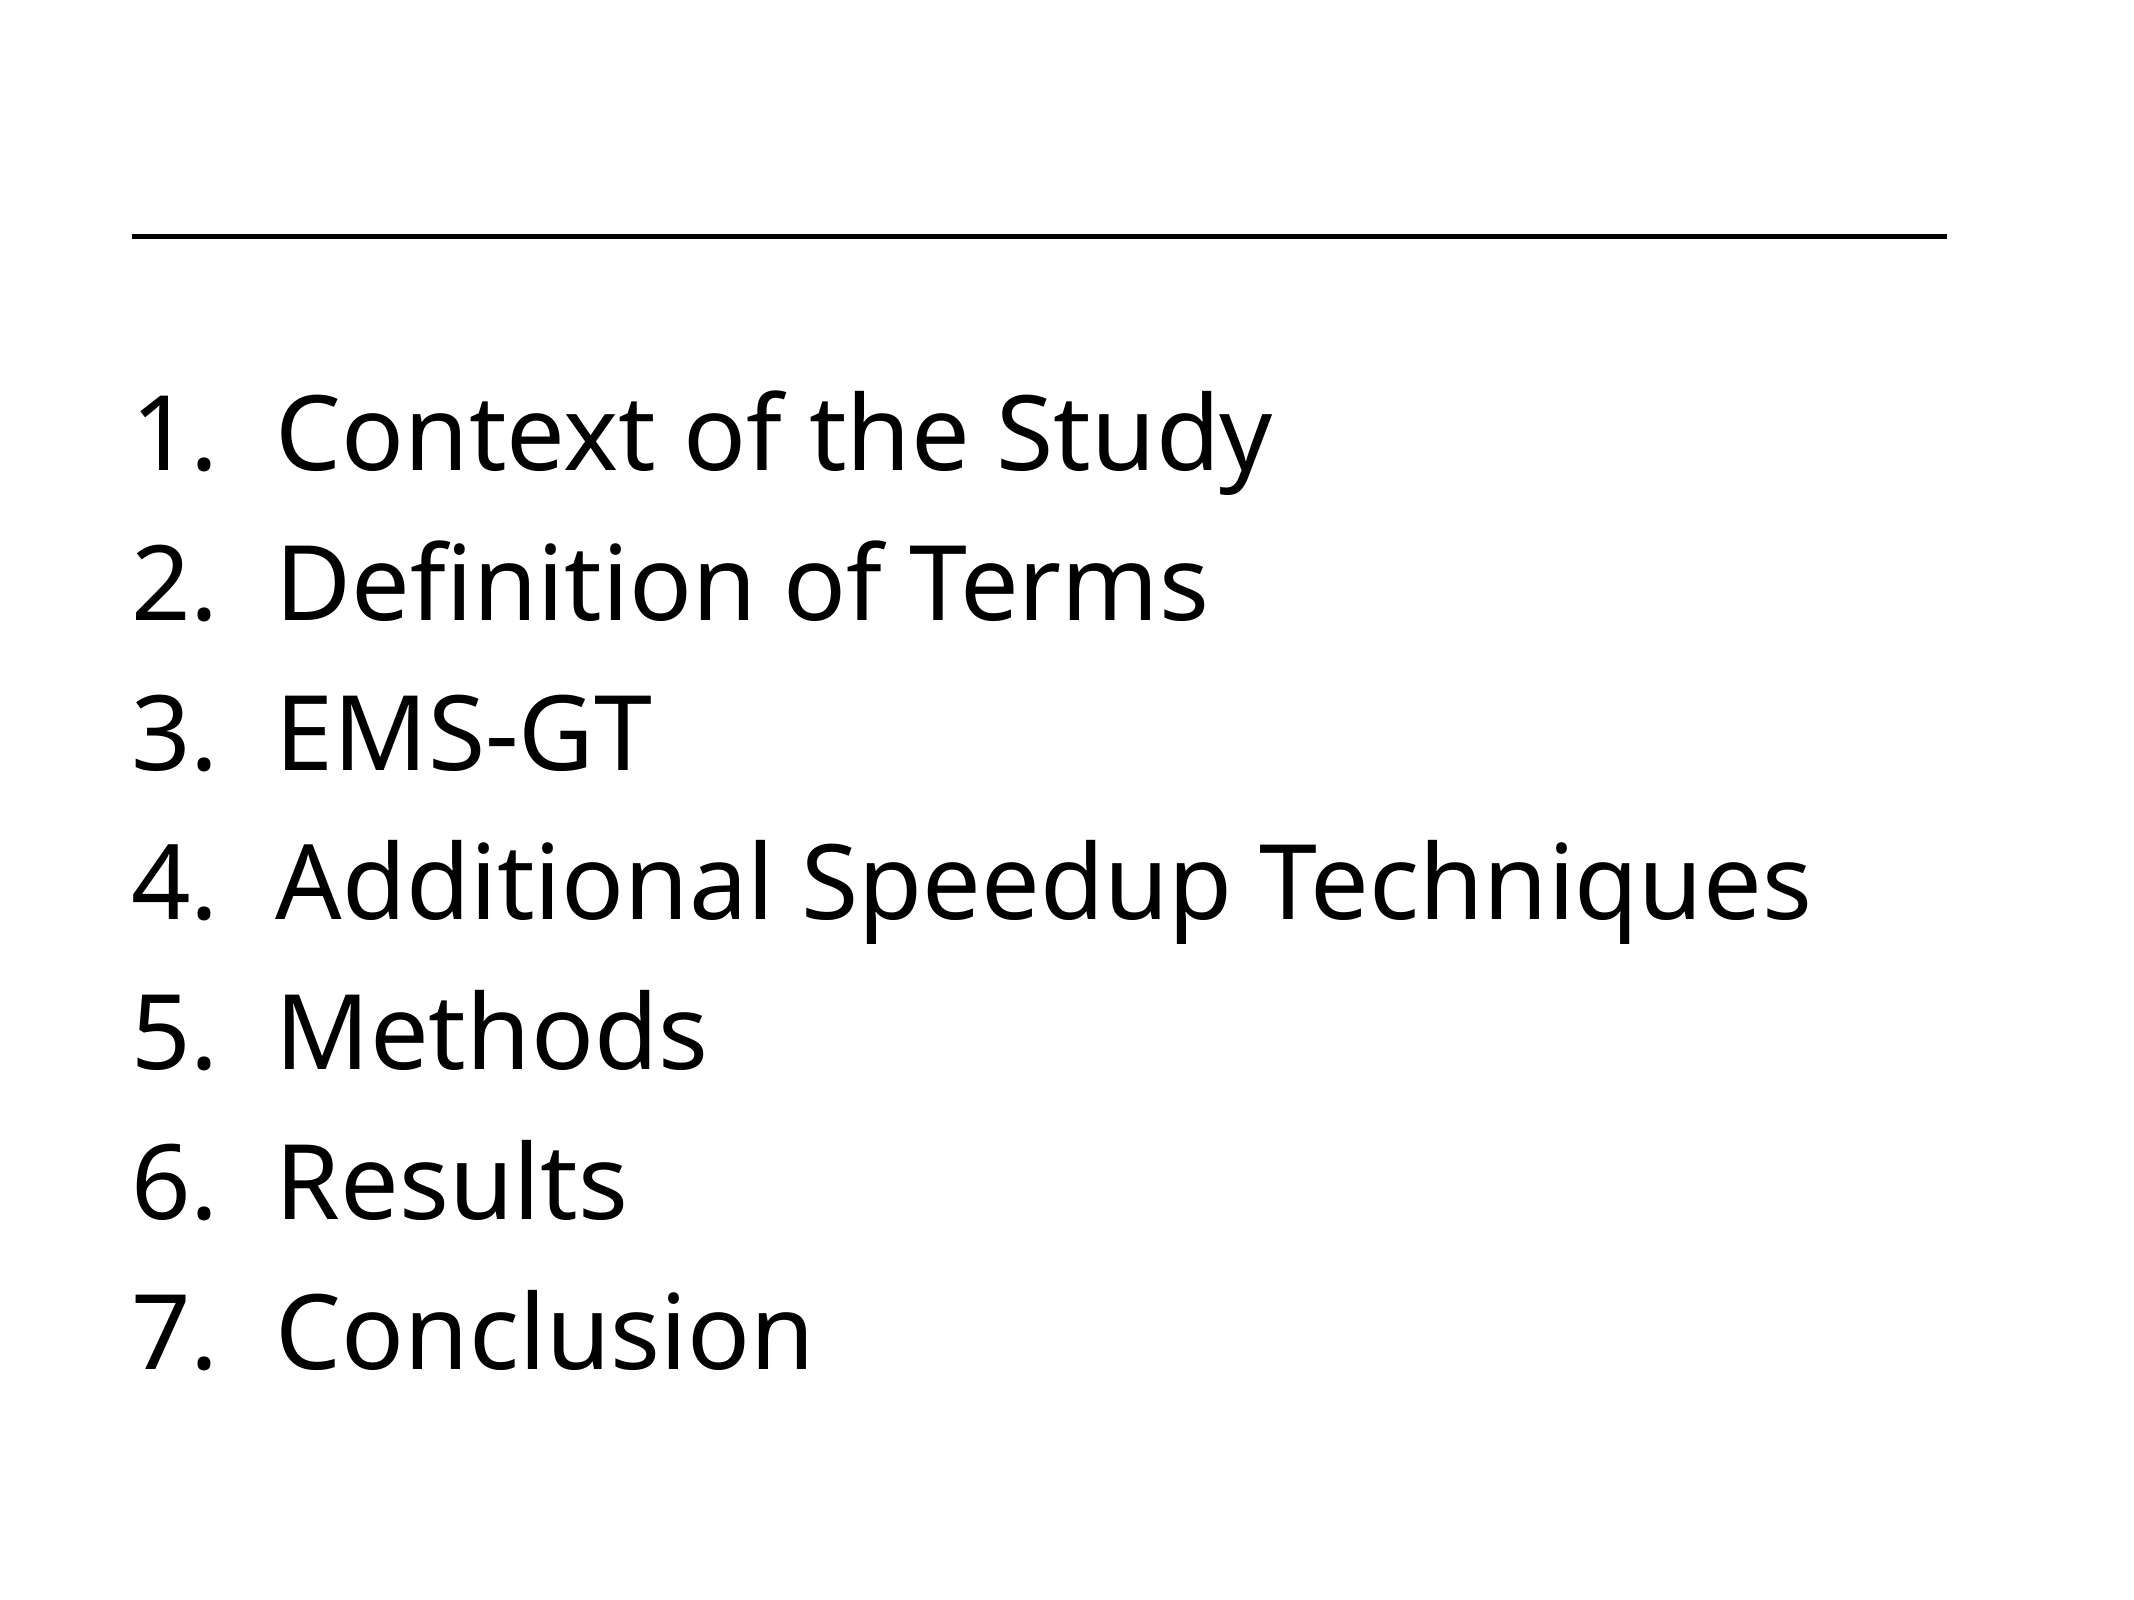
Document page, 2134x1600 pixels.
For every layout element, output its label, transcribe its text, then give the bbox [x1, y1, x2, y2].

text_box Context of the Study Definition of Terms EMS-GT Additional Speedup Techniques Methods Results Conclusion [122, 332, 2011, 1399]
